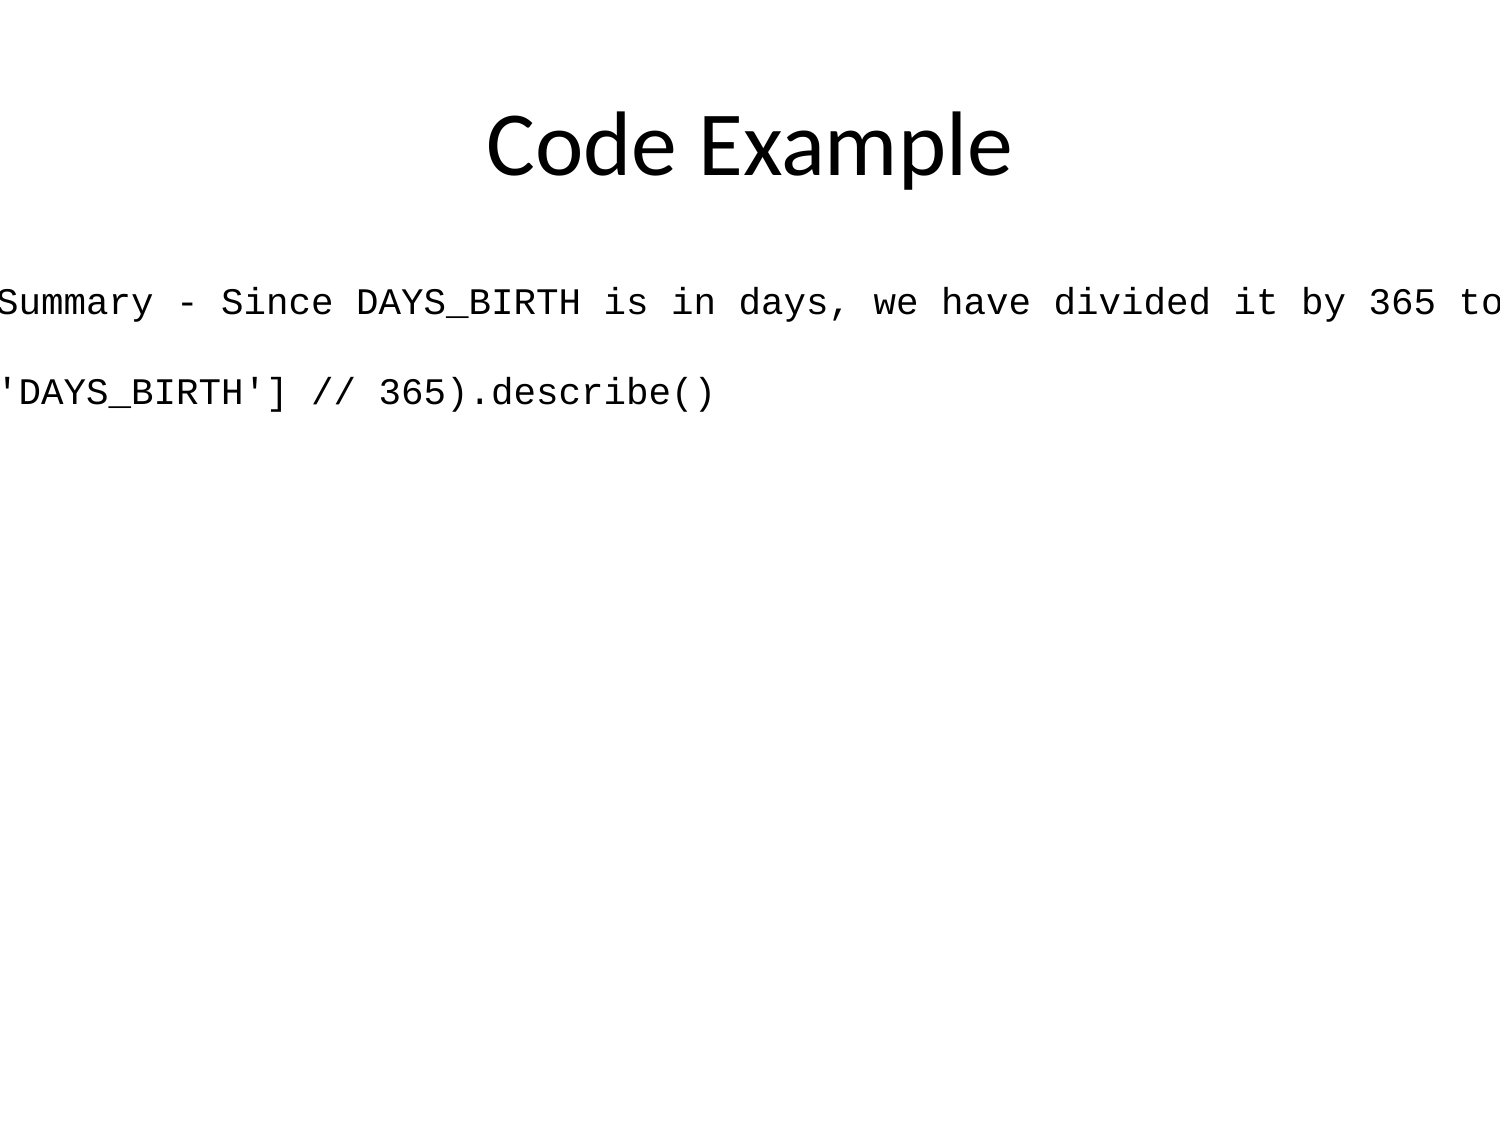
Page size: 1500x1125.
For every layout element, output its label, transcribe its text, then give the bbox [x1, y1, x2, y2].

text_box # Check the Age Summary - Since DAYS_BIRTH is in days, we have divided it by 365 to get it in years (application_df['DAYS_BIRTH'] // 365).describe() [0, 224, 1500, 420]
title Code Example [75, 45, 1425, 224]
